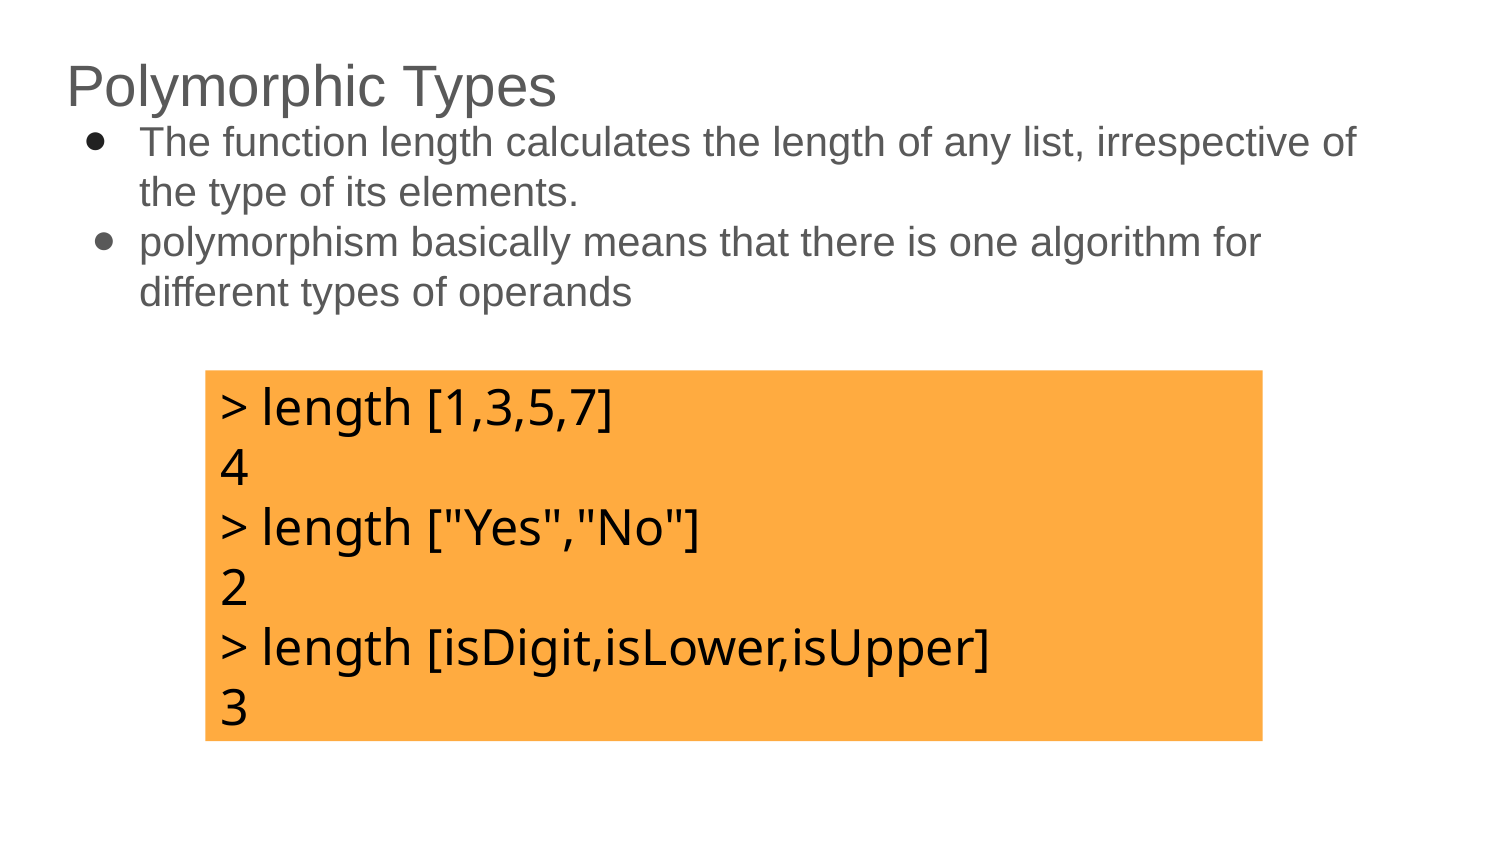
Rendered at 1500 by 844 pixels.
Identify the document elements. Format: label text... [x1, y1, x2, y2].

title Polymorphic Types [51, 54, 1449, 126]
text_box The function length calculates the length of any list, irrespective of the type of its elements. polymorphism basically means that there is one algorithm for different types of operands [67, 181, 1405, 298]
text_box > length [1,3,5,7] 4 > length ["Yes","No"] 2 > length [isDigit,isLower,isUpper] 3 [205, 370, 1263, 742]
